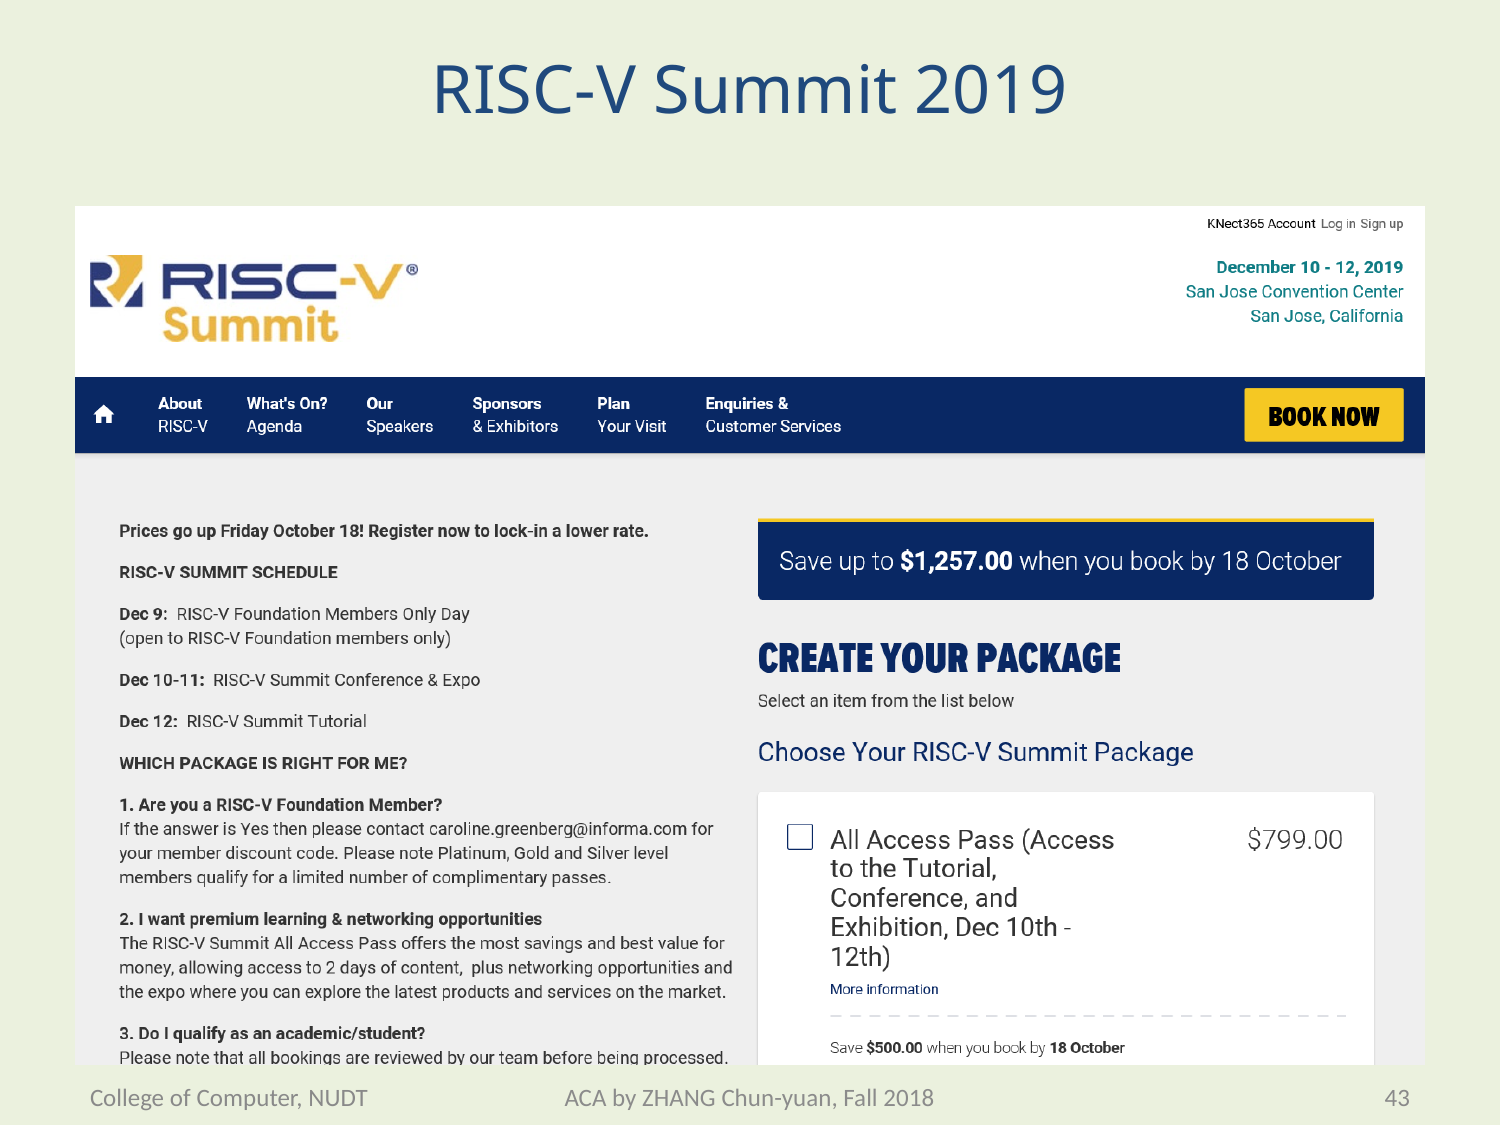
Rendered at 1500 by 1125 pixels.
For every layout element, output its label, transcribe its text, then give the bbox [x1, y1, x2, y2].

slide_number College of Computer, NUDT [75, 1073, 425, 1125]
footer ACA by ZHANG Chun-yuan, Fall 2018 [512, 1074, 988, 1125]
title RISC-V Summit 2019 [75, 28, 1425, 147]
slide_number 43 [1074, 1073, 1425, 1125]
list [74, 206, 1425, 1065]
